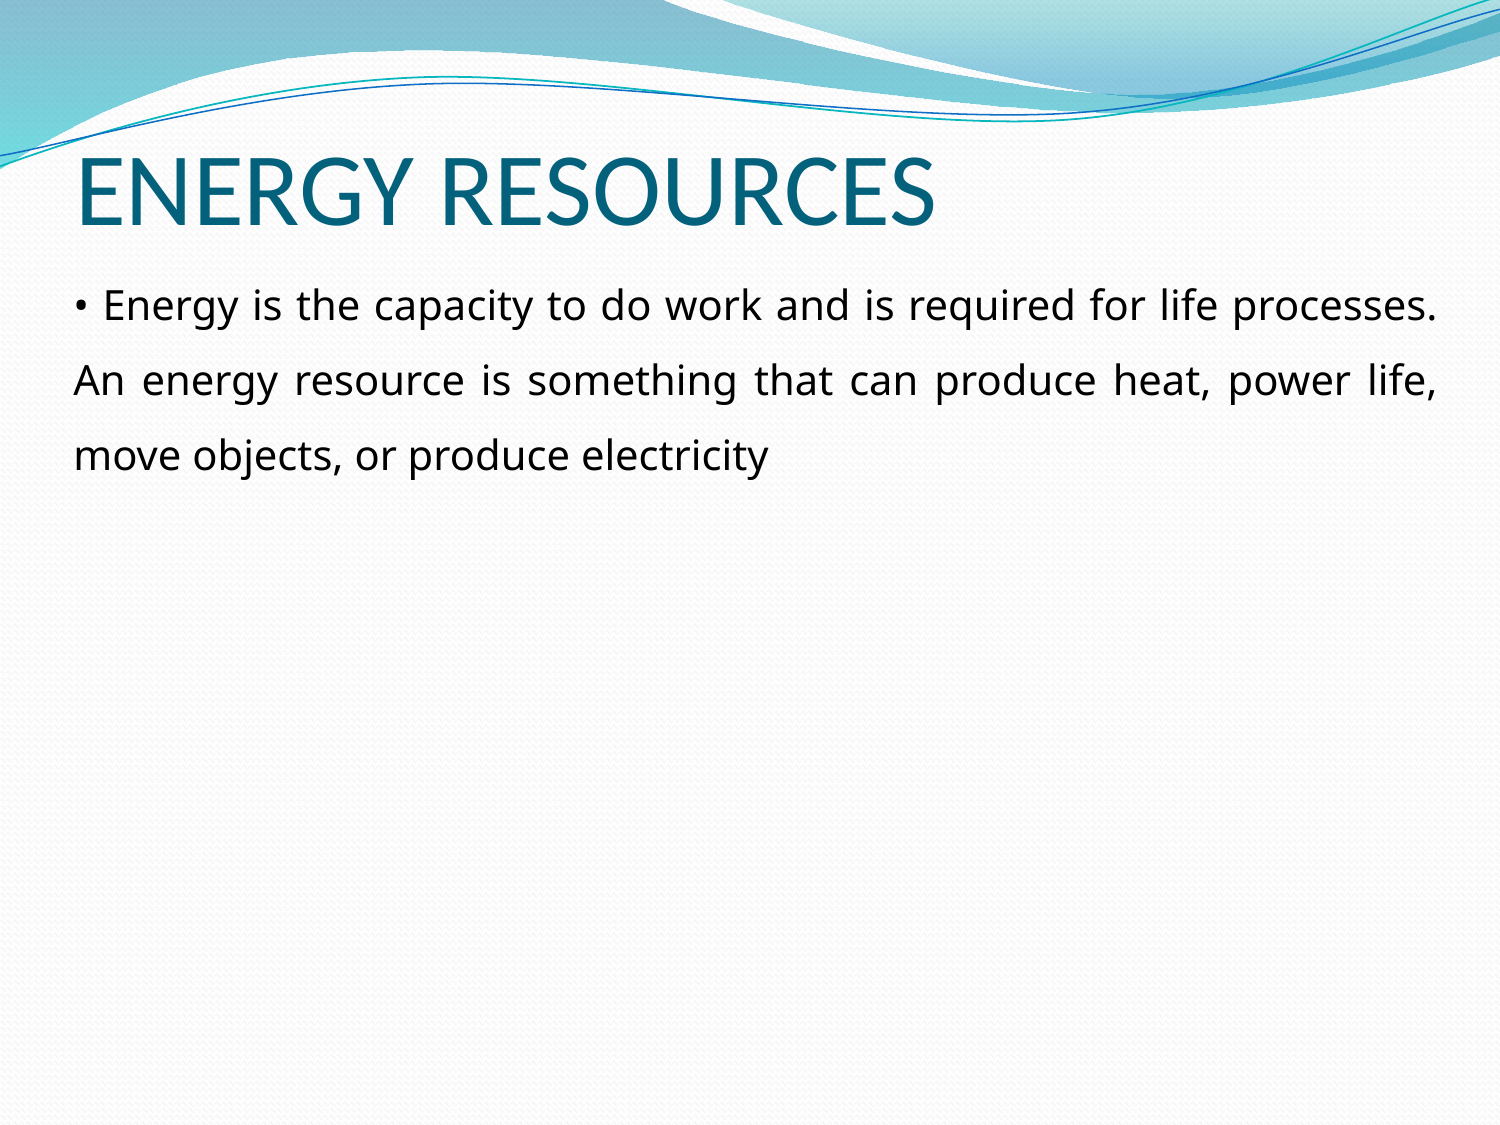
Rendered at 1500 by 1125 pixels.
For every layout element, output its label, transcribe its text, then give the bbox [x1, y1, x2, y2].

title ENERGY RESOURCES [75, 58, 1425, 246]
text_box • Energy is the capacity to do work and is required for life processes. An energy resource is something that can produce heat, power life, move objects, or produce electricity [58, 246, 1453, 486]
